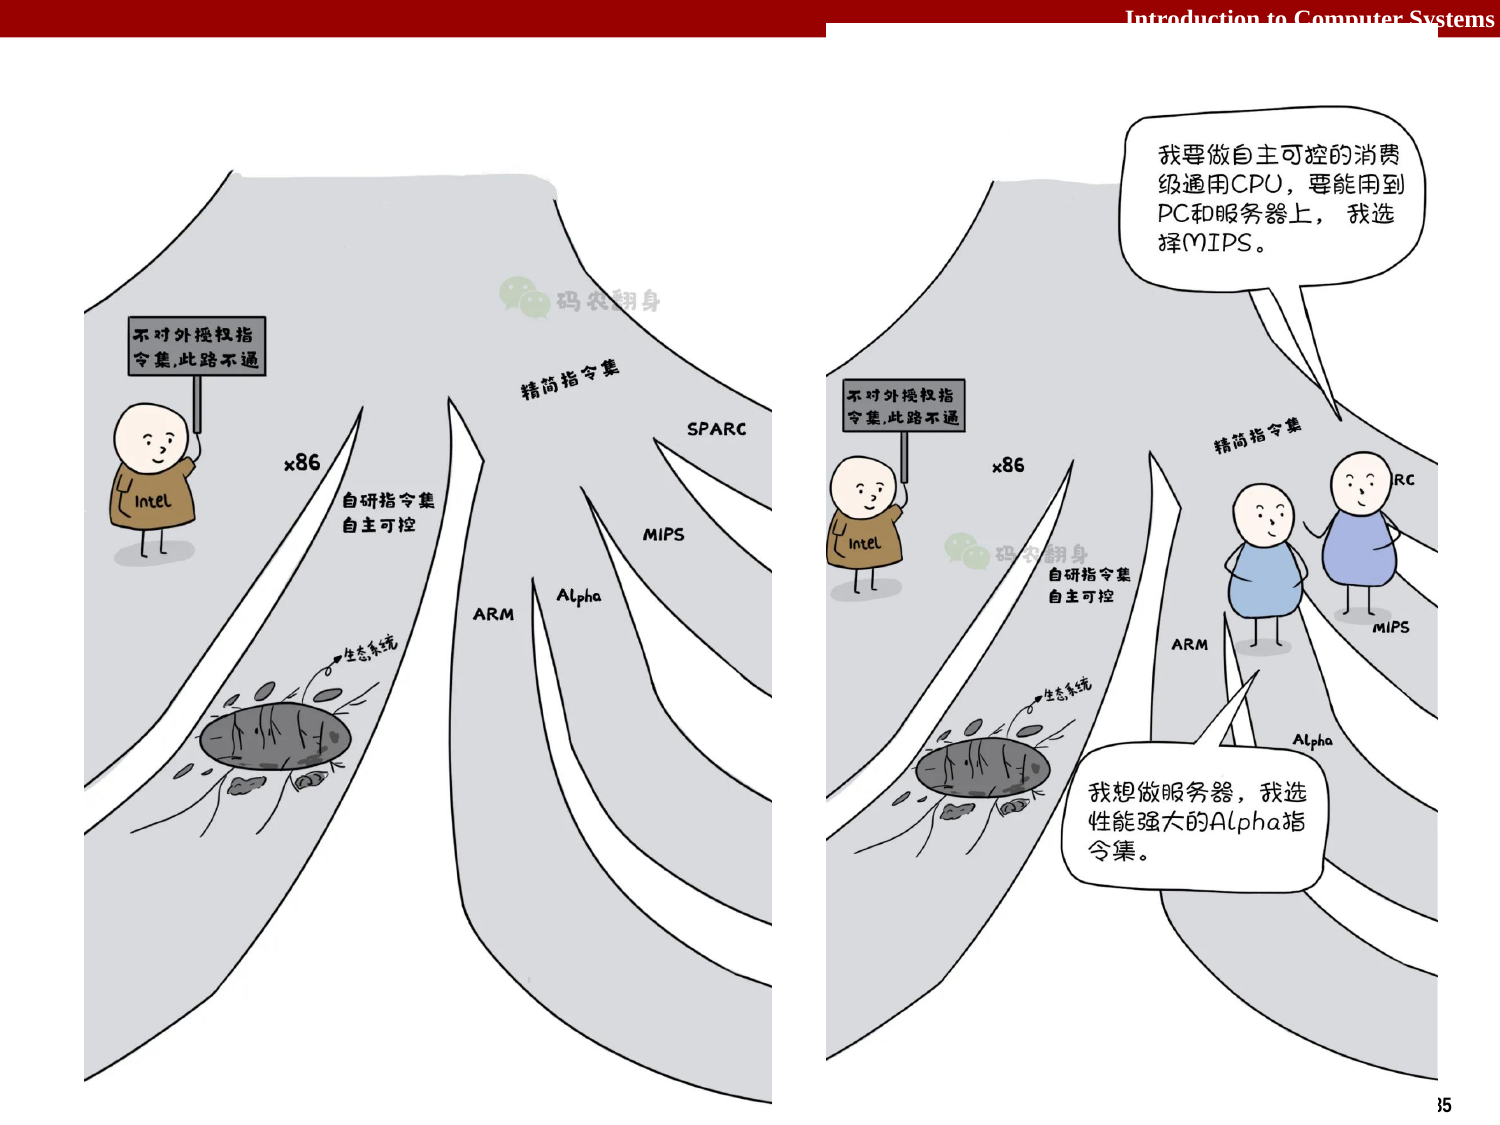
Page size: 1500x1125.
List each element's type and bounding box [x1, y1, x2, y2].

picture [84, 46, 772, 1125]
picture [825, 22, 1438, 1125]
